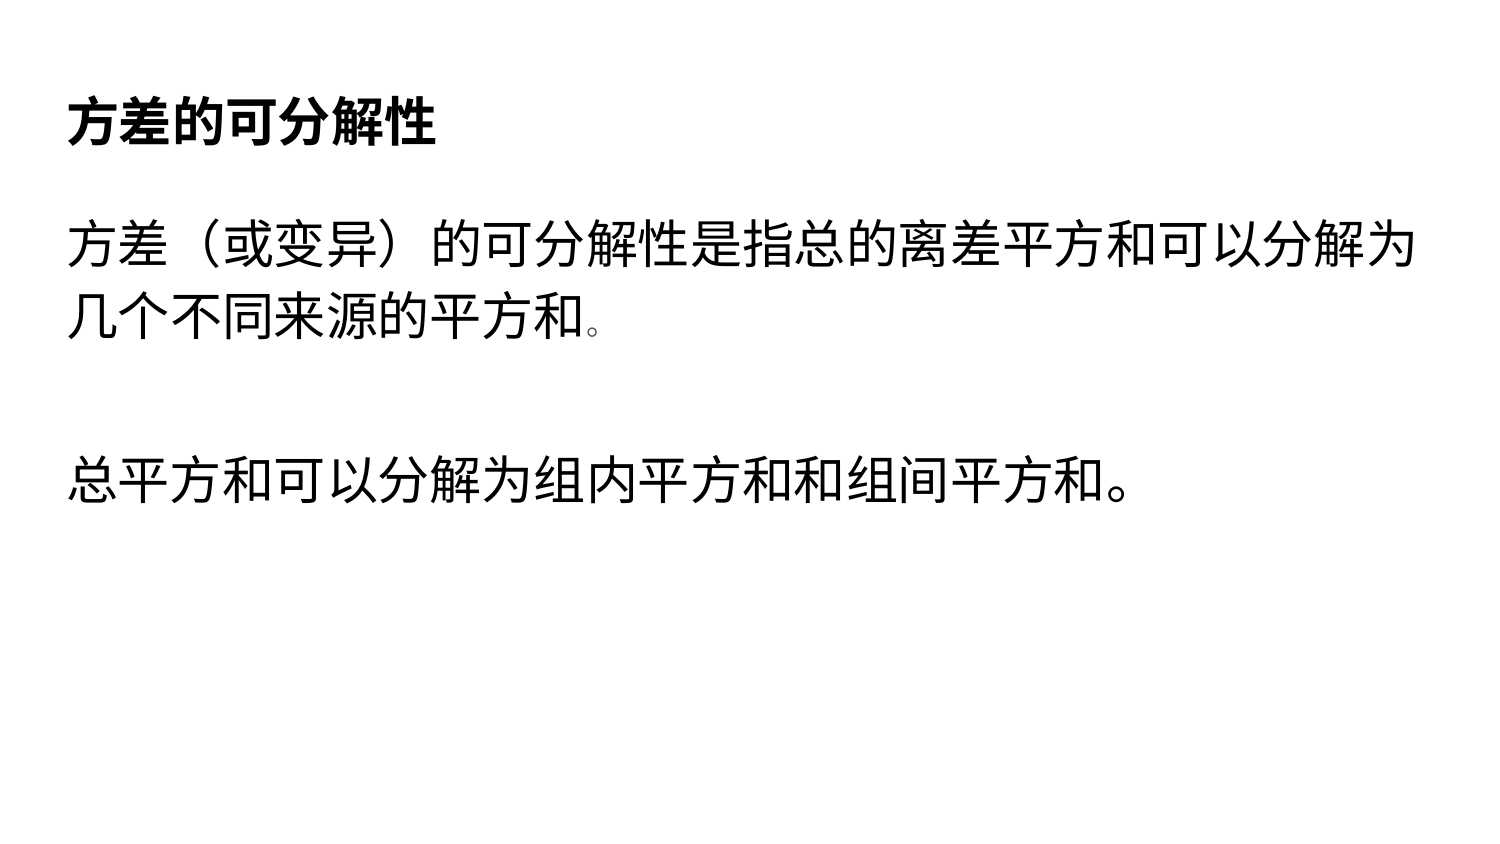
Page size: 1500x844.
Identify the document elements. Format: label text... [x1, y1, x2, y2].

list 方差（或变异）的可分解性是指总的离差平方和可以分解为几个不同来源的平方和。 总平方和可以分解为组内平方和和组间平方和。 [51, 186, 1449, 748]
title 方差的可分解性 [51, 72, 1449, 167]
